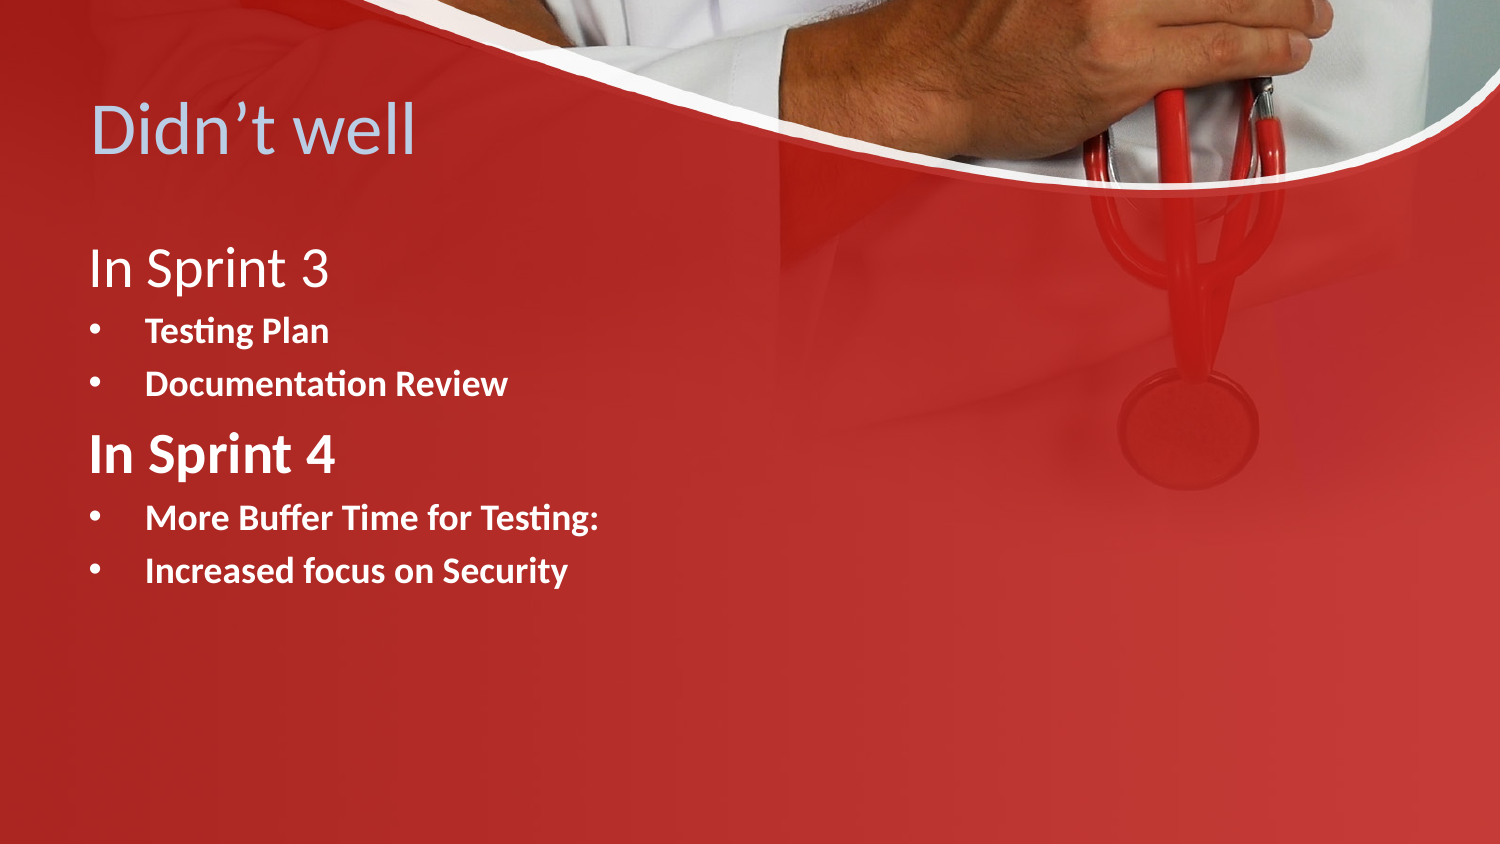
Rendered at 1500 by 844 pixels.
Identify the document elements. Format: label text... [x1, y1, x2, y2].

title Didn’t well [75, 61, 1428, 188]
picture [0, 0, 1500, 844]
list In Sprint 3 Testing Plan Documentation Review In Sprint 4 More Buffer Time for Testing: Increased focus on Security [73, 221, 1427, 782]
